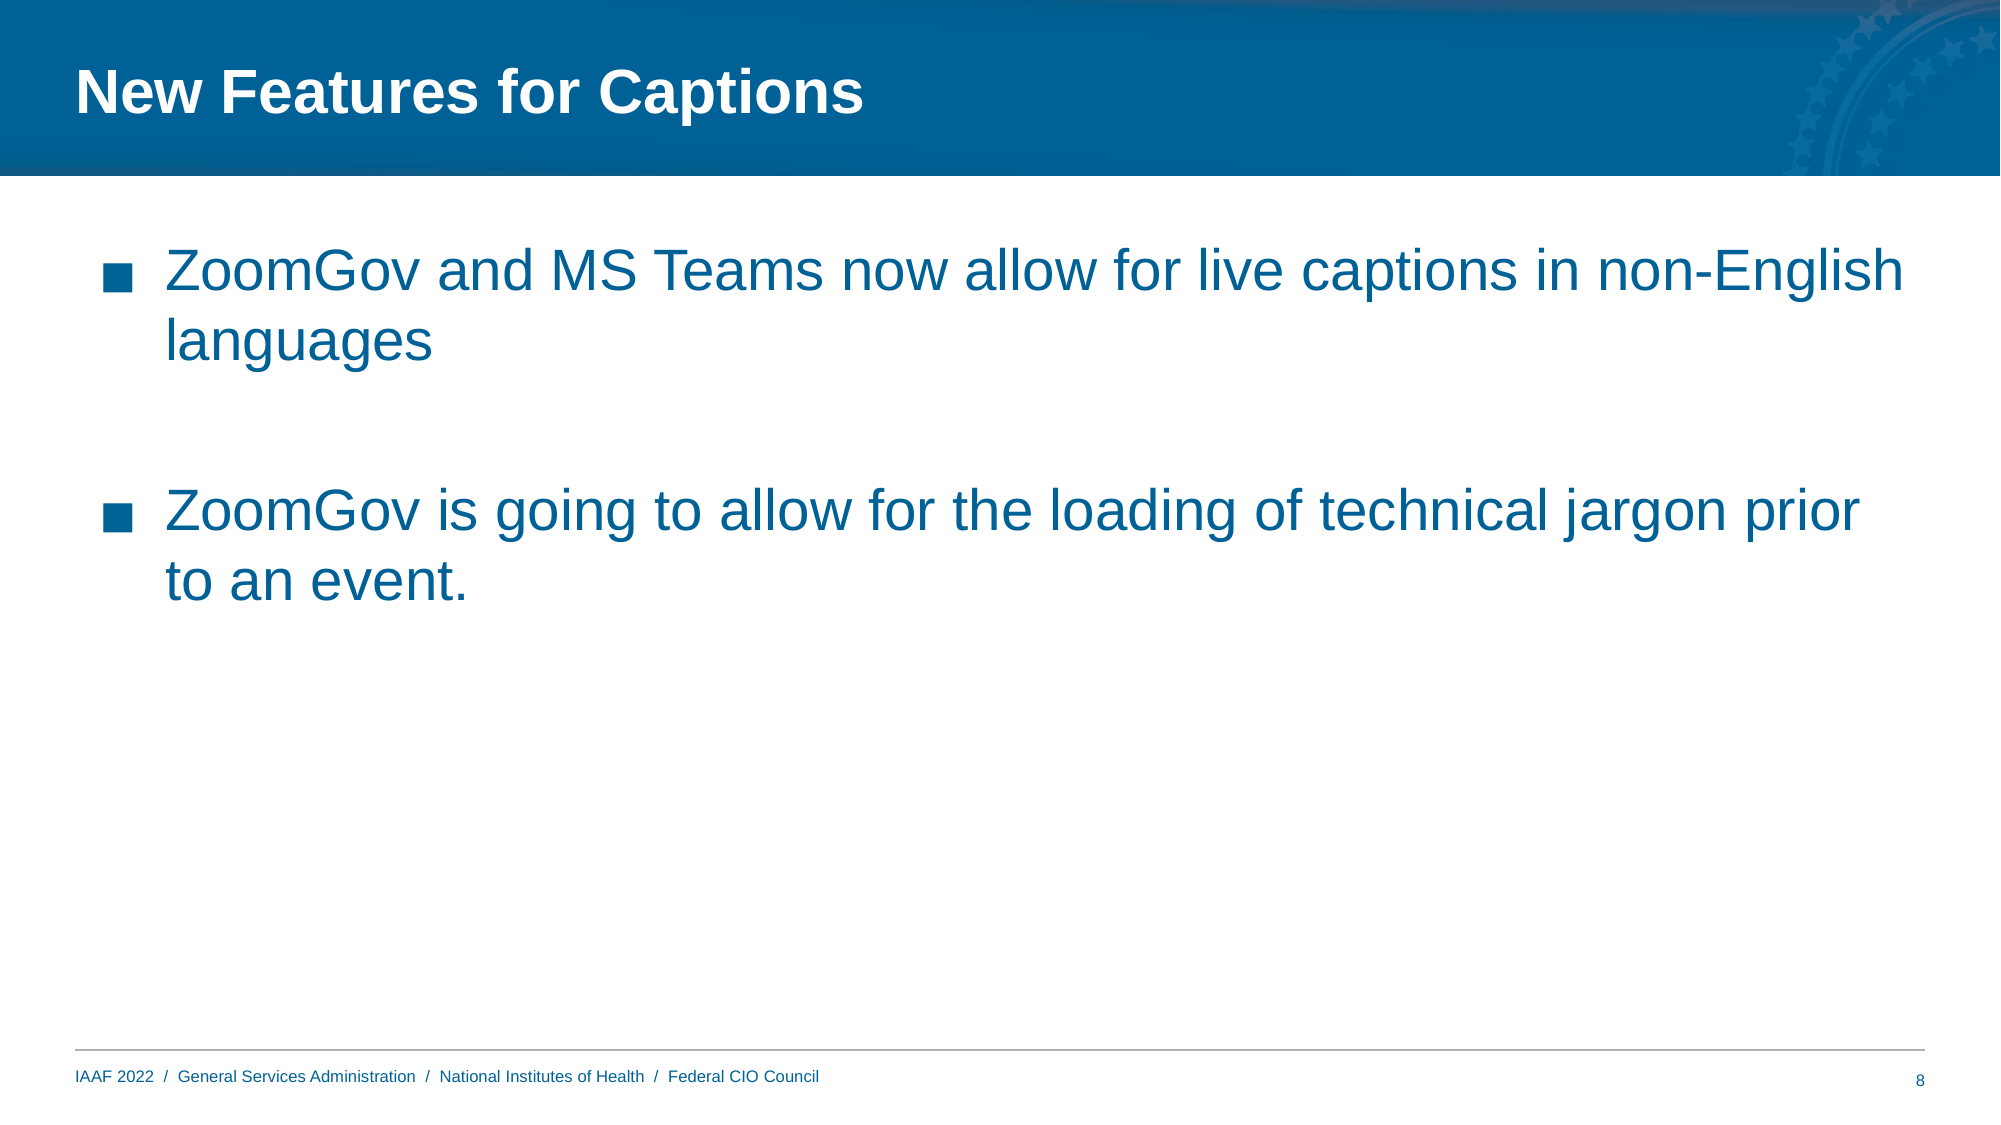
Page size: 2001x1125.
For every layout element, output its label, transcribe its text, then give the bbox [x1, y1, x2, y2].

slide_number 8 [1880, 1065, 1925, 1095]
list ZoomGov and MS Teams now allow for live captions in non-English languages ZoomGov is going to allow for the loading of technical jargon prior to an event. [75, 224, 1925, 1035]
picture [0, 168, 666, 176]
title New Features for Captions [75, 52, 1800, 128]
picture [0, 0, 2000, 176]
